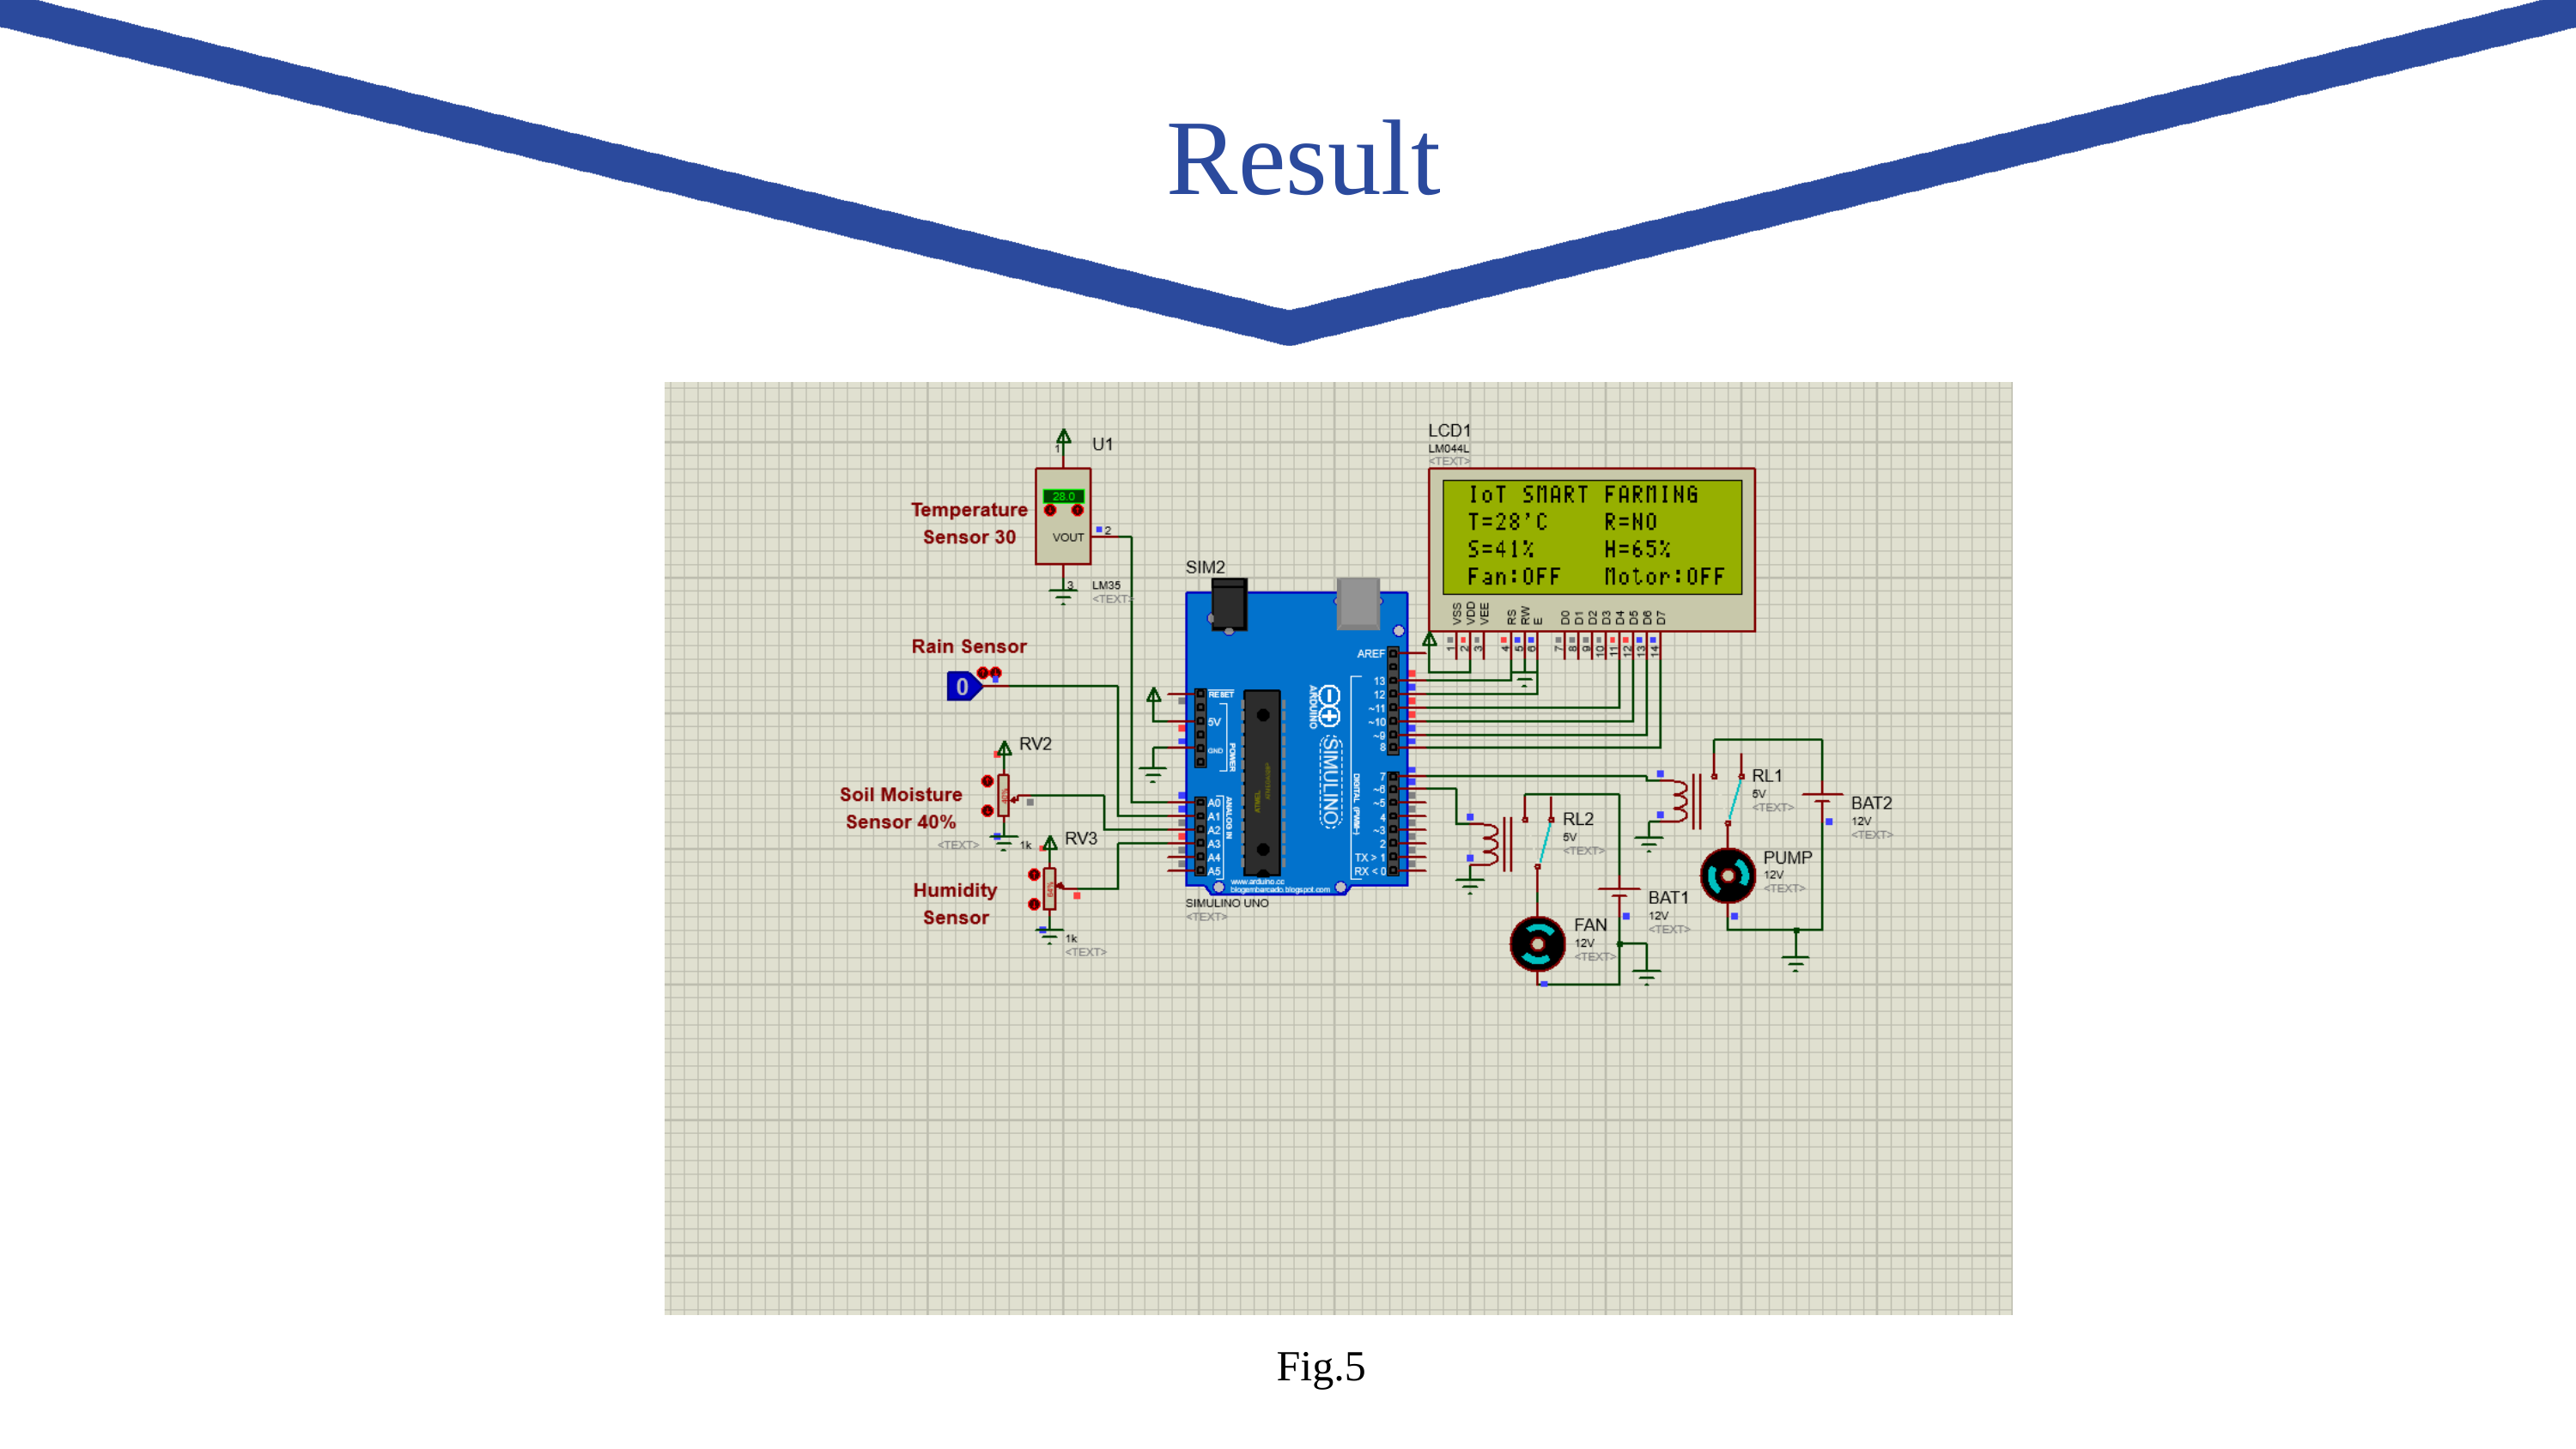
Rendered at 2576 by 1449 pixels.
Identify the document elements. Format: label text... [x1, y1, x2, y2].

picture [0, 0, 2576, 346]
text_box Fig.5 [961, 1331, 1692, 1447]
picture [665, 382, 2013, 1315]
